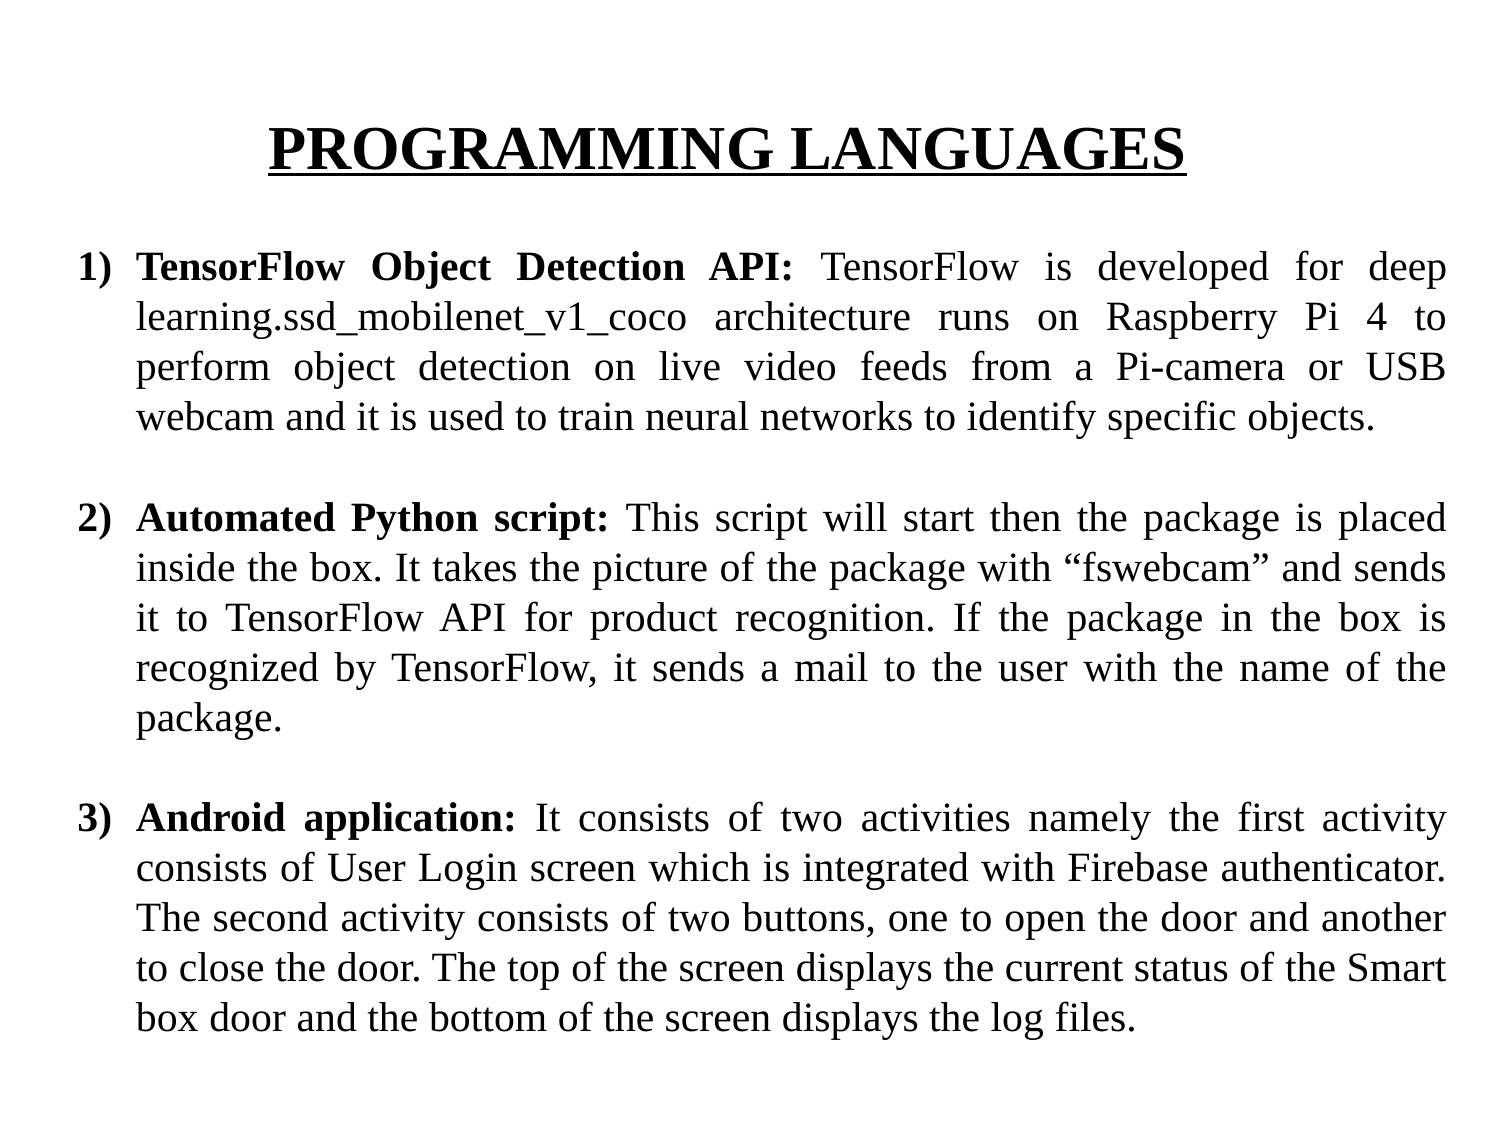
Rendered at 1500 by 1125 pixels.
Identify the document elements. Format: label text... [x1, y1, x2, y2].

text_box PROGRAMMING LANGUAGES [90, 56, 1366, 231]
text_box TensorFlow Object Detection API: TensorFlow is developed for deep learning.ssd_mobilenet_v1_coco architecture runs on Raspberry Pi 4 to perform object detection on live video feeds from a Pi-camera or USB webcam and it is used to train neural networks to identify specific objects. Automated Python script: This script will start then the package is placed inside the box. It takes the picture of the package with “fswebcam” and sends it to TensorFlow API for product recognition. If the package in the box is recognized by TensorFlow, it sends a mail to the user with the name of the package. Android application: It consists of two activities namely the first activity consists of User Login screen which is integrated with Firebase authenticator. The second activity consists of two buttons, one to open the door and another to close the door. The top of the screen displays the current status of the Smart box door and the bottom of the screen displays the log files. [46, 231, 1463, 1070]
